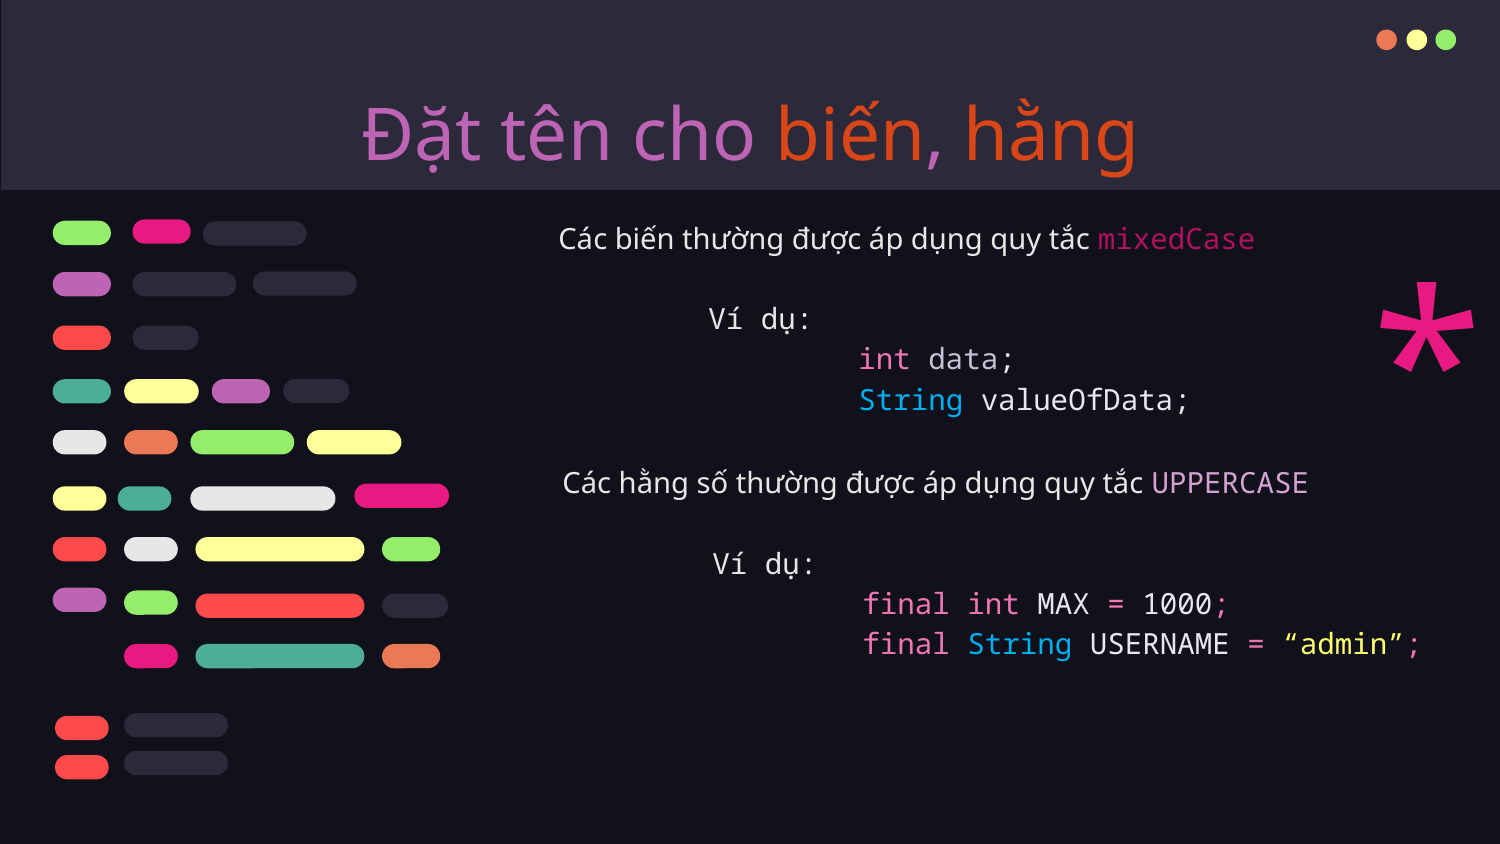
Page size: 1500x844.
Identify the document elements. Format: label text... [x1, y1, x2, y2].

text_box Các hằng số thường được áp dụng quy tắc UPPERCASE Ví dụ: final int MAX = 1000; final String USERNAME = “admin”; [547, 444, 1463, 756]
subtitle Các biến thường được áp dụng quy tắc mixedCase Ví dụ: int data; String valueOfData; [543, 200, 1435, 445]
text_box * [1357, 219, 1444, 350]
title Đặt tên cho biến, hằng [118, 72, 1383, 167]
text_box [52, 219, 450, 780]
